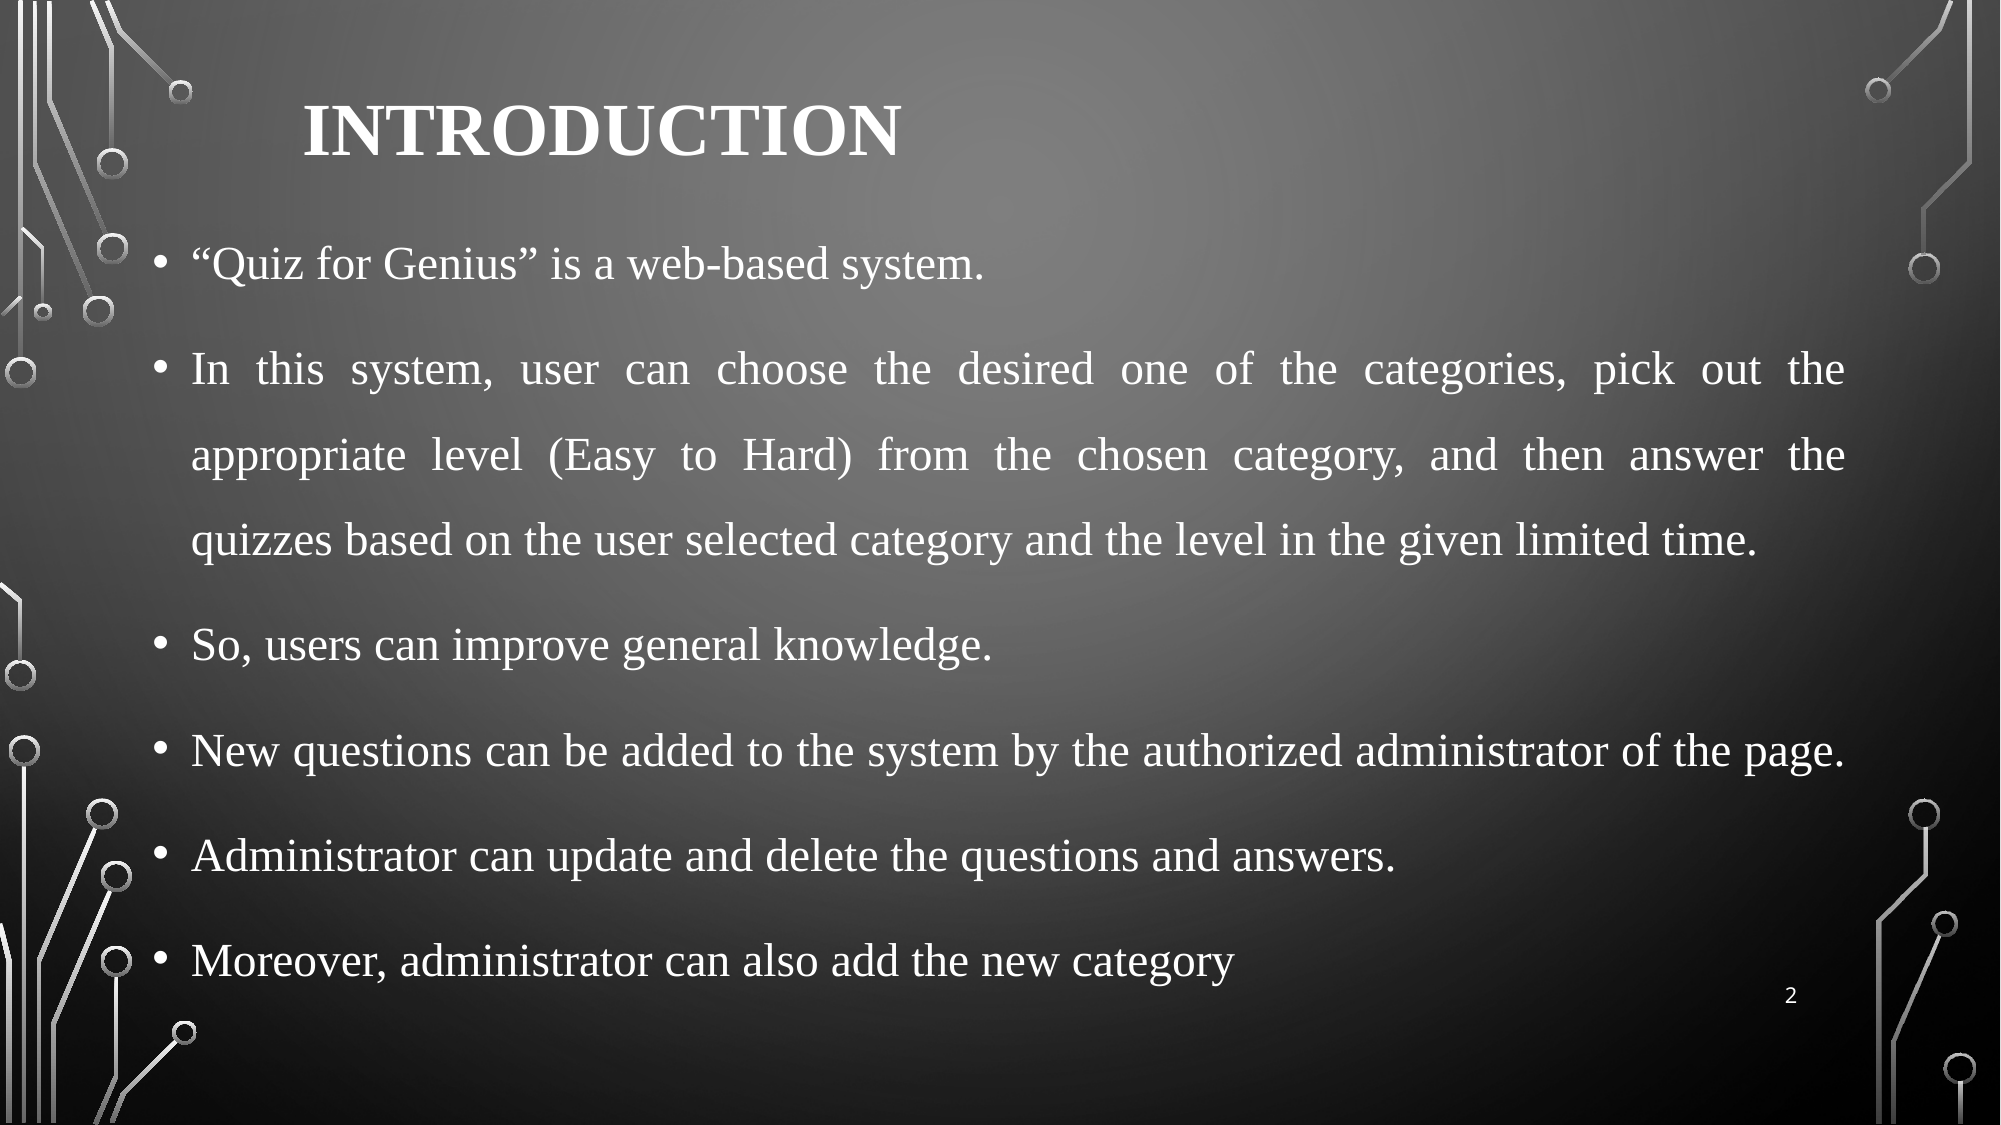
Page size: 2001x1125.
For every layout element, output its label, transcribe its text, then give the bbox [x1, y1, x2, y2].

title Introduction [137, 22, 1863, 196]
list “Quiz for Genius” is a web-based system. In this system, user can choose the desired one of the categories, pick out the appropriate level (Easy to Hard) from the chosen category, and then answer the quizzes based on the user selected category and the level in the given limited time. So, users can improve general knowledge. New questions can be added to the system by the authorized administrator of the page. Administrator can update and delete the questions and answers. Moreover, administrator can also add the new category [137, 196, 1863, 1064]
slide_number 2 [1685, 965, 1813, 1025]
